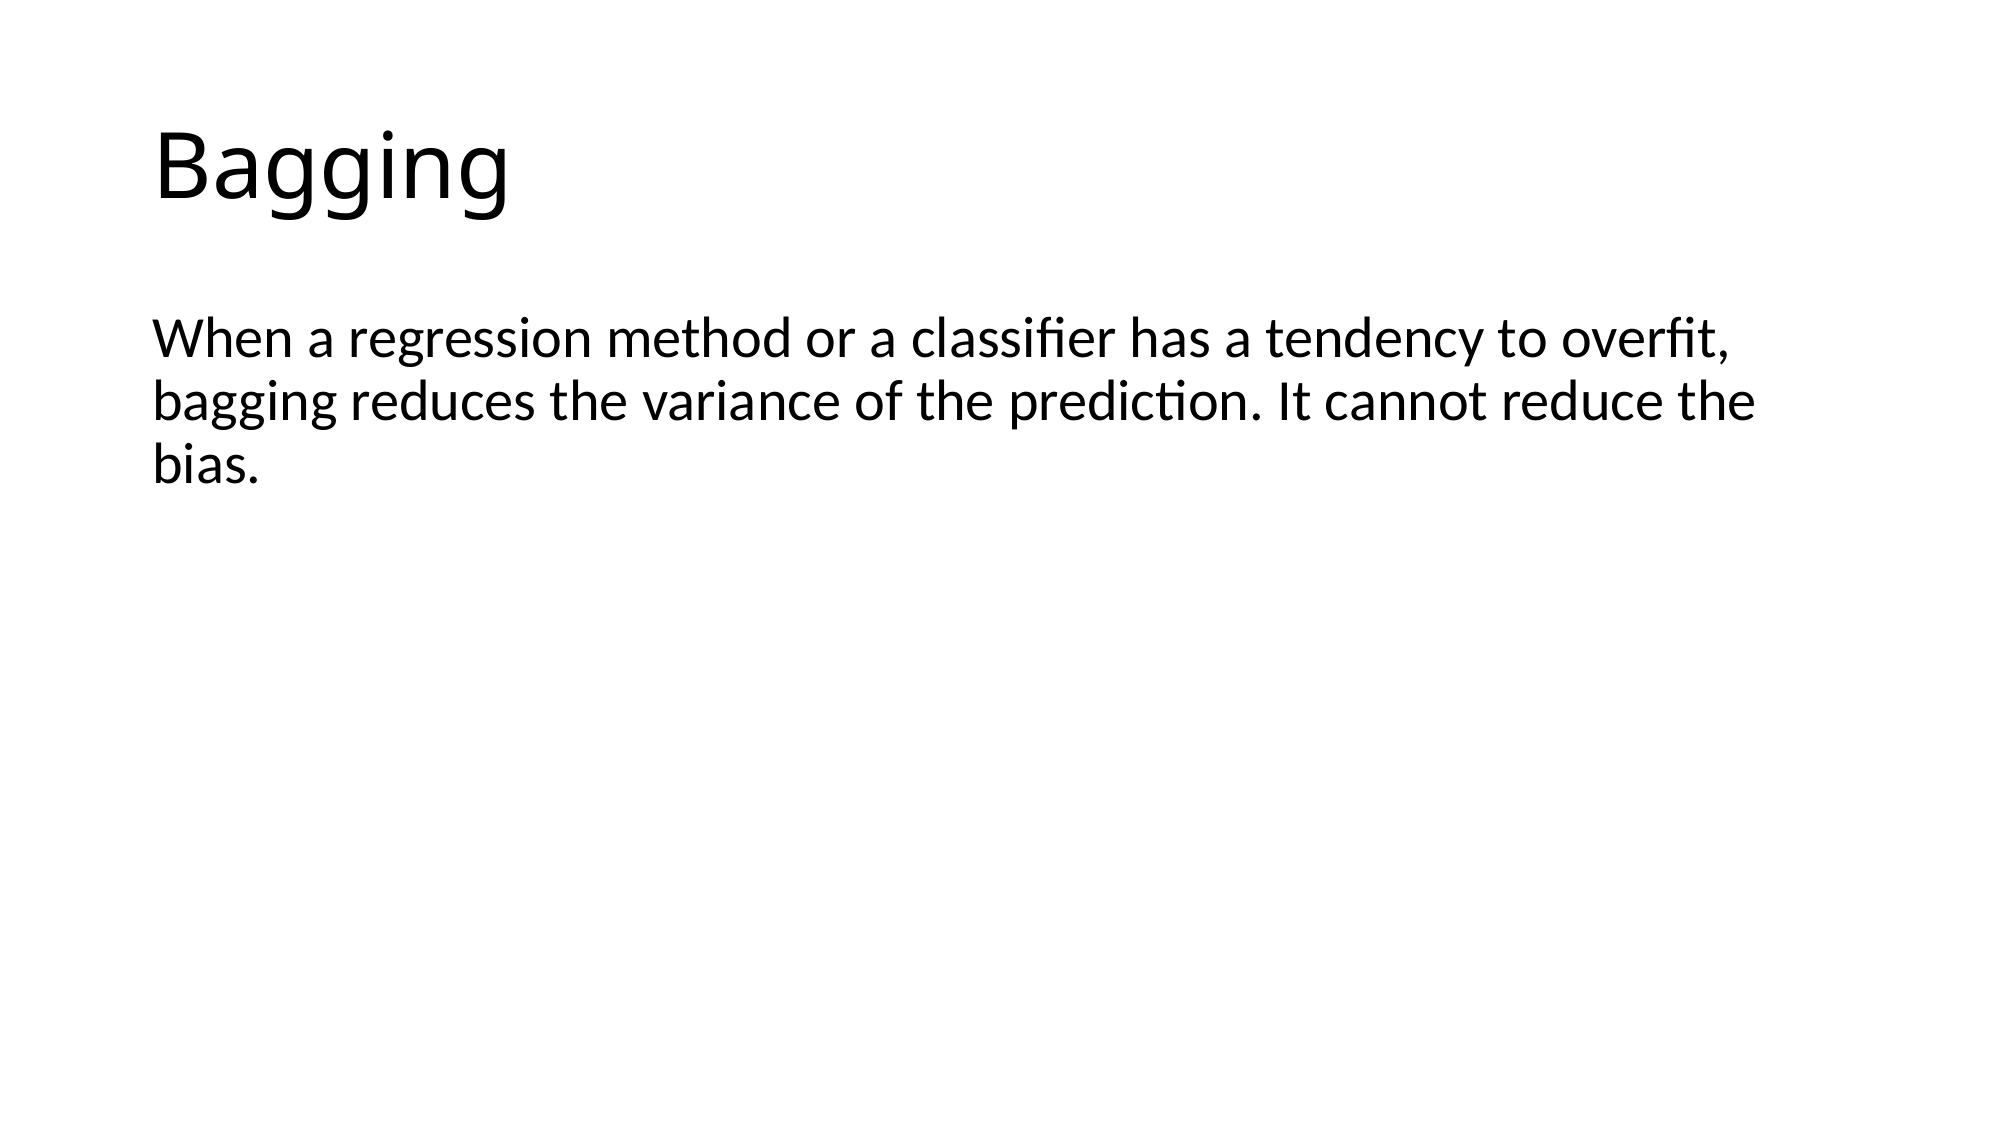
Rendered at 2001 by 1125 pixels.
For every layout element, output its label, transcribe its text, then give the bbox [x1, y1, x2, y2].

title Bagging [137, 59, 1863, 278]
list When a regression method or a classiﬁer has a tendency to overﬁt, bagging reduces the variance of the prediction. It cannot reduce the bias. [137, 299, 1863, 1014]
